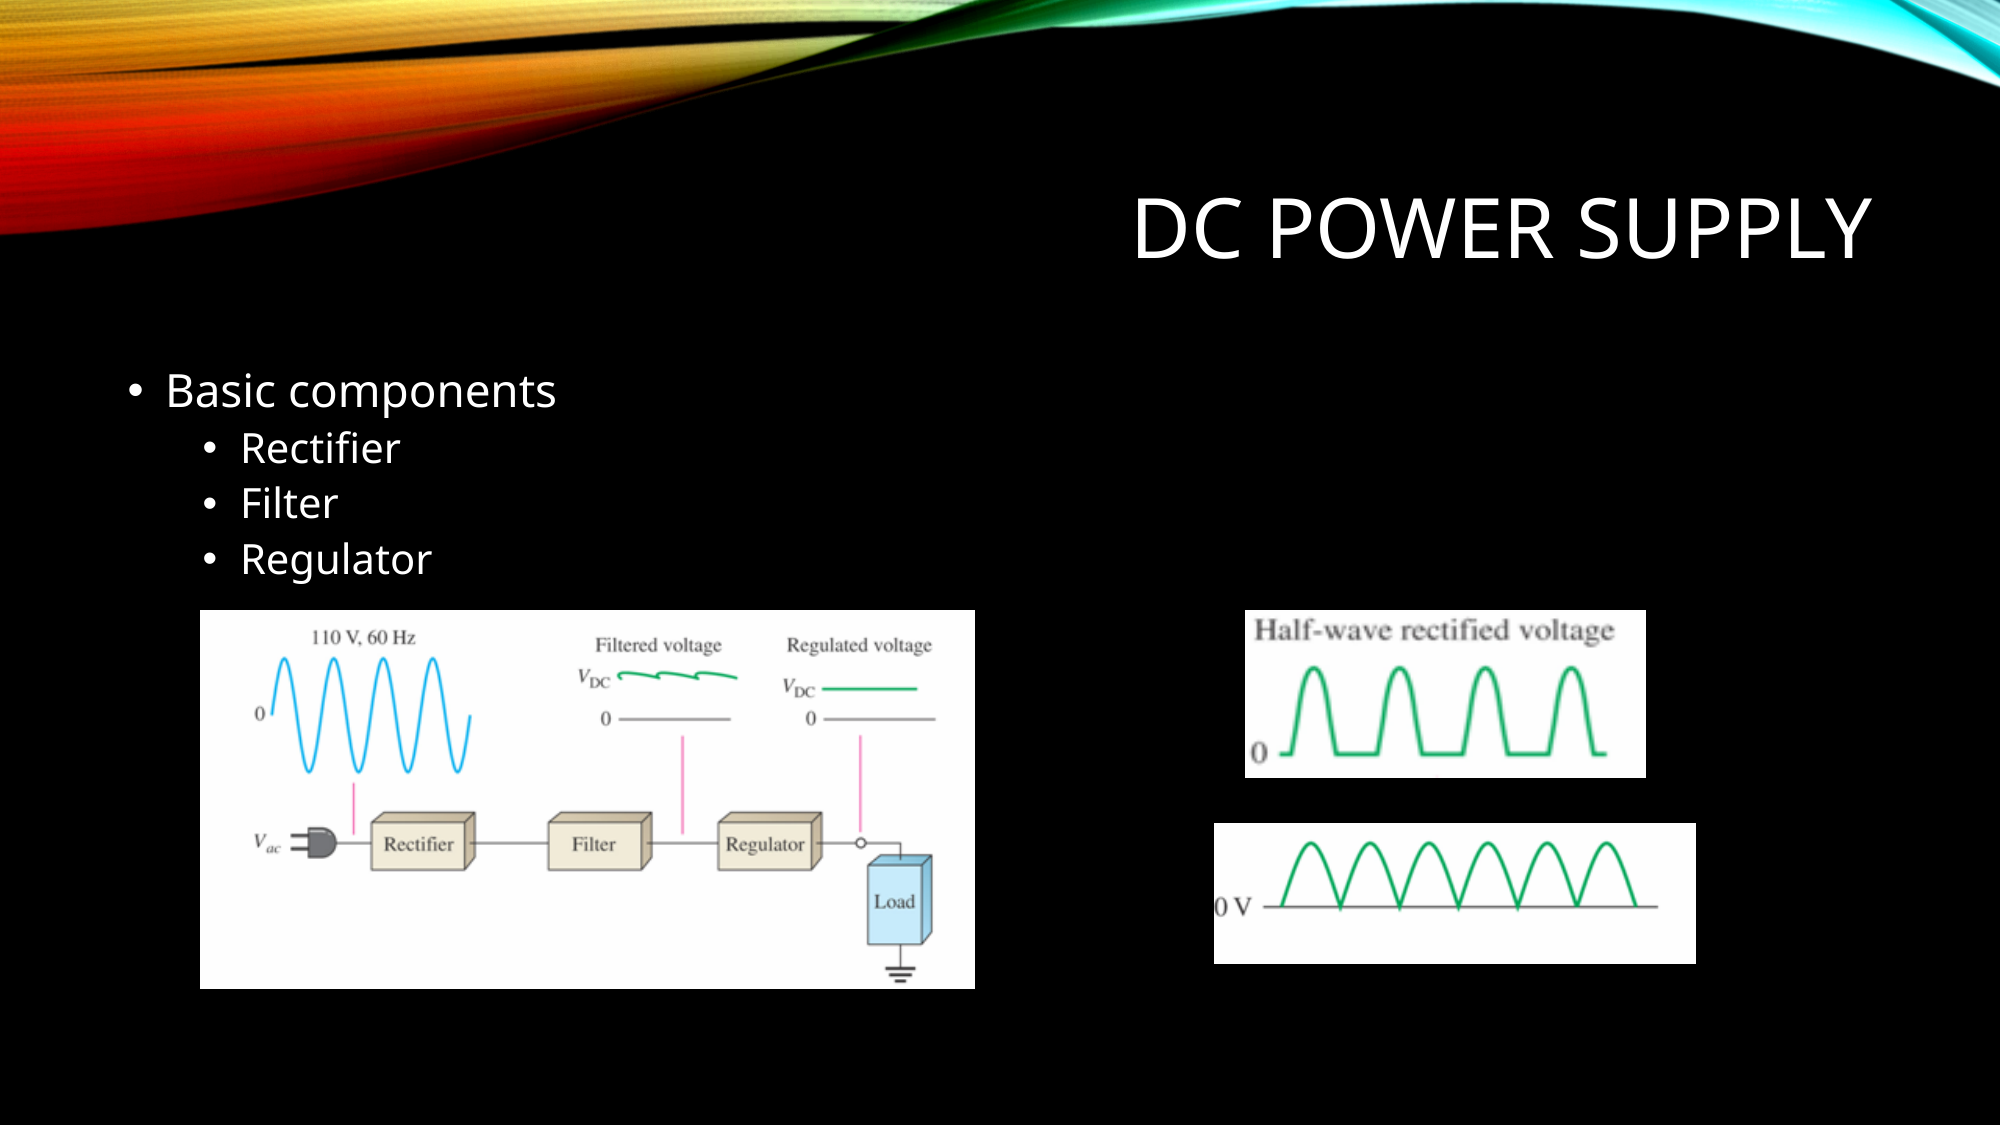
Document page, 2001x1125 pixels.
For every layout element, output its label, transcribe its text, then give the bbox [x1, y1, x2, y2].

picture [0, 0, 2000, 237]
title DC Power Supply [474, 125, 1888, 338]
picture [1245, 610, 1646, 779]
picture [1213, 823, 1696, 965]
picture [199, 610, 976, 990]
list Basic components Rectifier Filter Regulator [112, 360, 1888, 1021]
